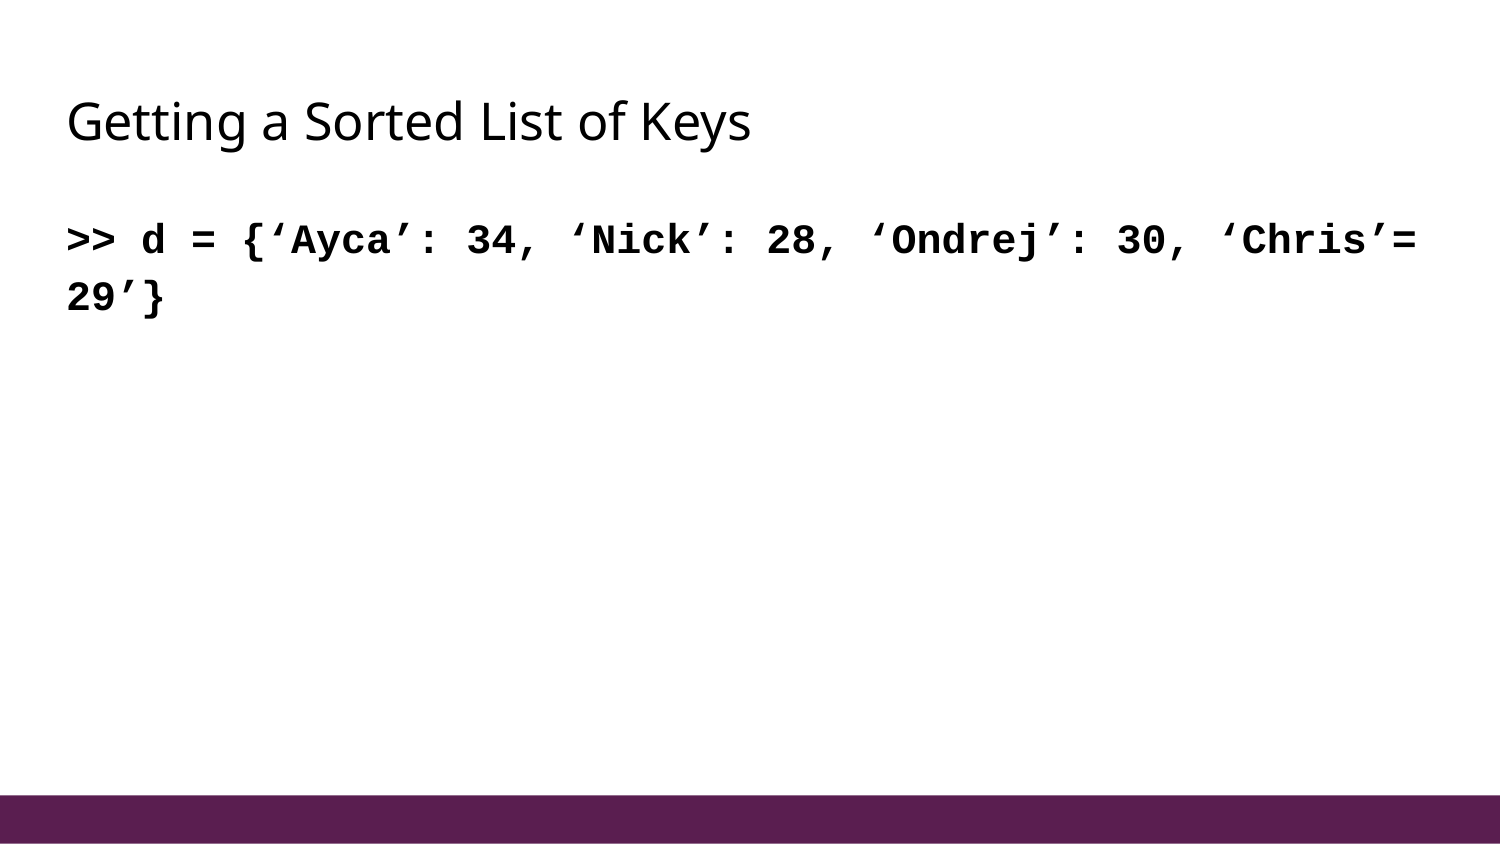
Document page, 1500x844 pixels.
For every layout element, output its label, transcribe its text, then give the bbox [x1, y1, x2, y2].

title Getting a Sorted List of Keys [50, 72, 1450, 168]
list >> d = {‘Ayca’: 34, ‘Nick’: 28, ‘Ondrej’: 30, ‘Chris’= 29’} [50, 188, 1450, 750]
